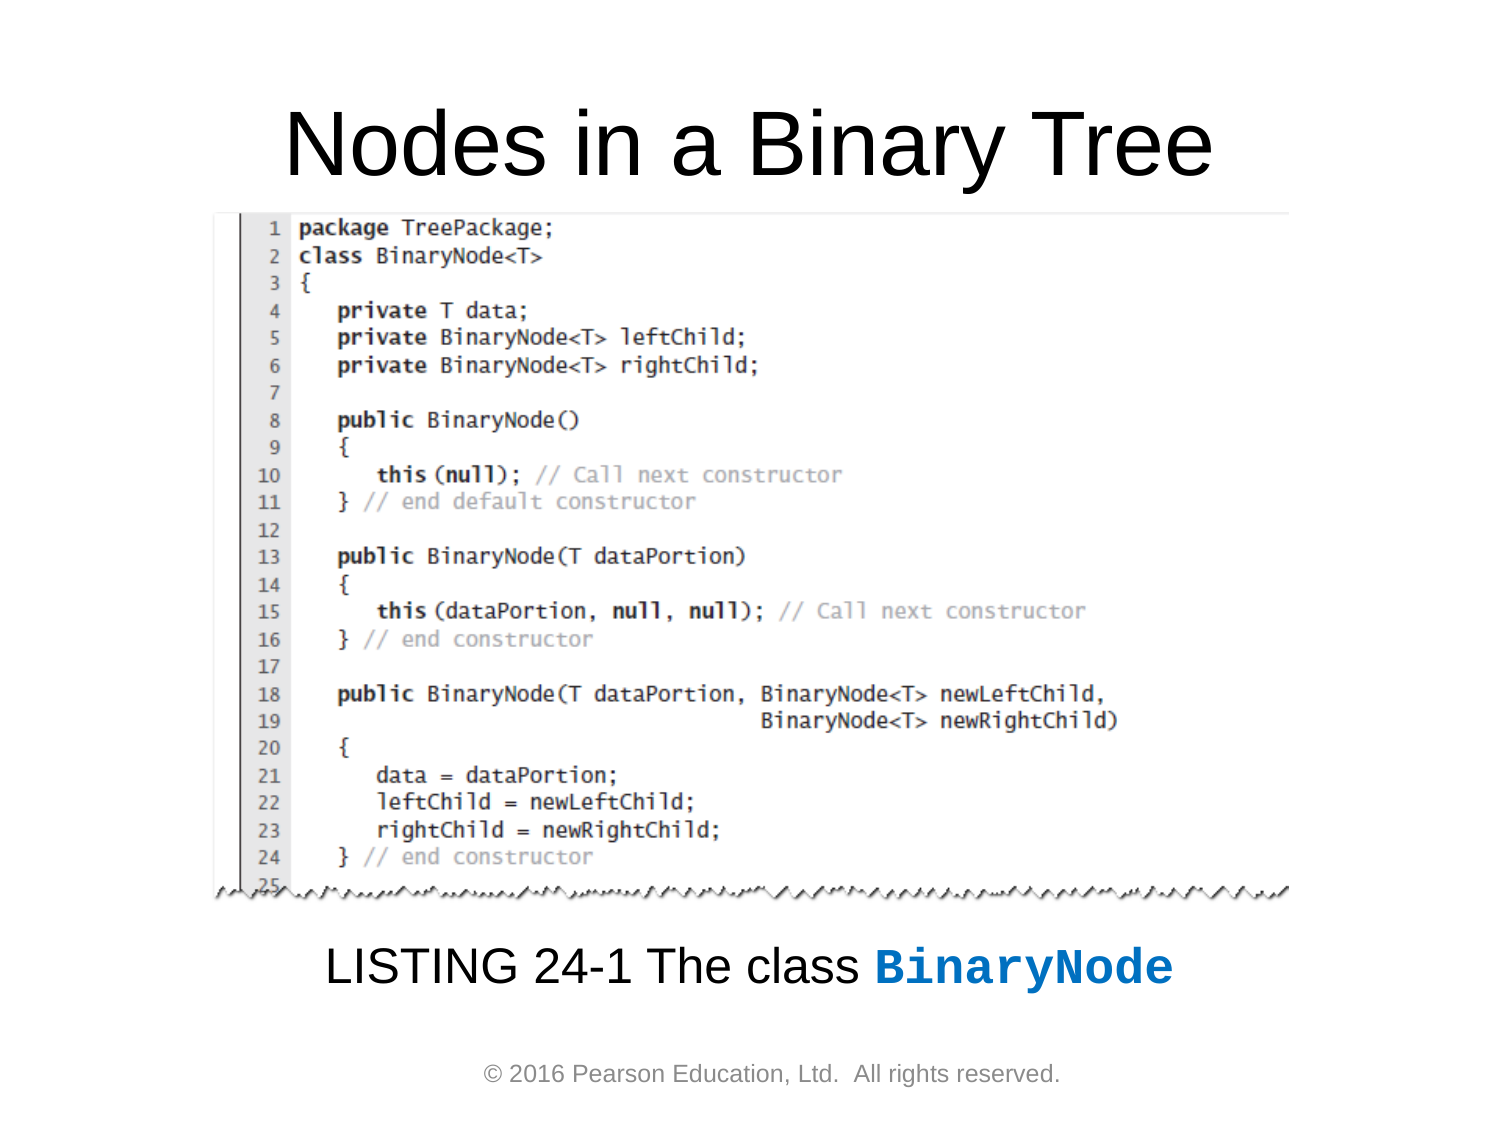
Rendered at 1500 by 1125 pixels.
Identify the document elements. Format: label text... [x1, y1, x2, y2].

picture [210, 212, 1289, 913]
title Nodes in a Binary Tree [75, 45, 1425, 233]
footer © 2016 Pearson Education, Ltd. All rights reserved. [112, 1042, 1434, 1103]
list LISTING 24-1 The class BinaryNode [101, 925, 1398, 1049]
